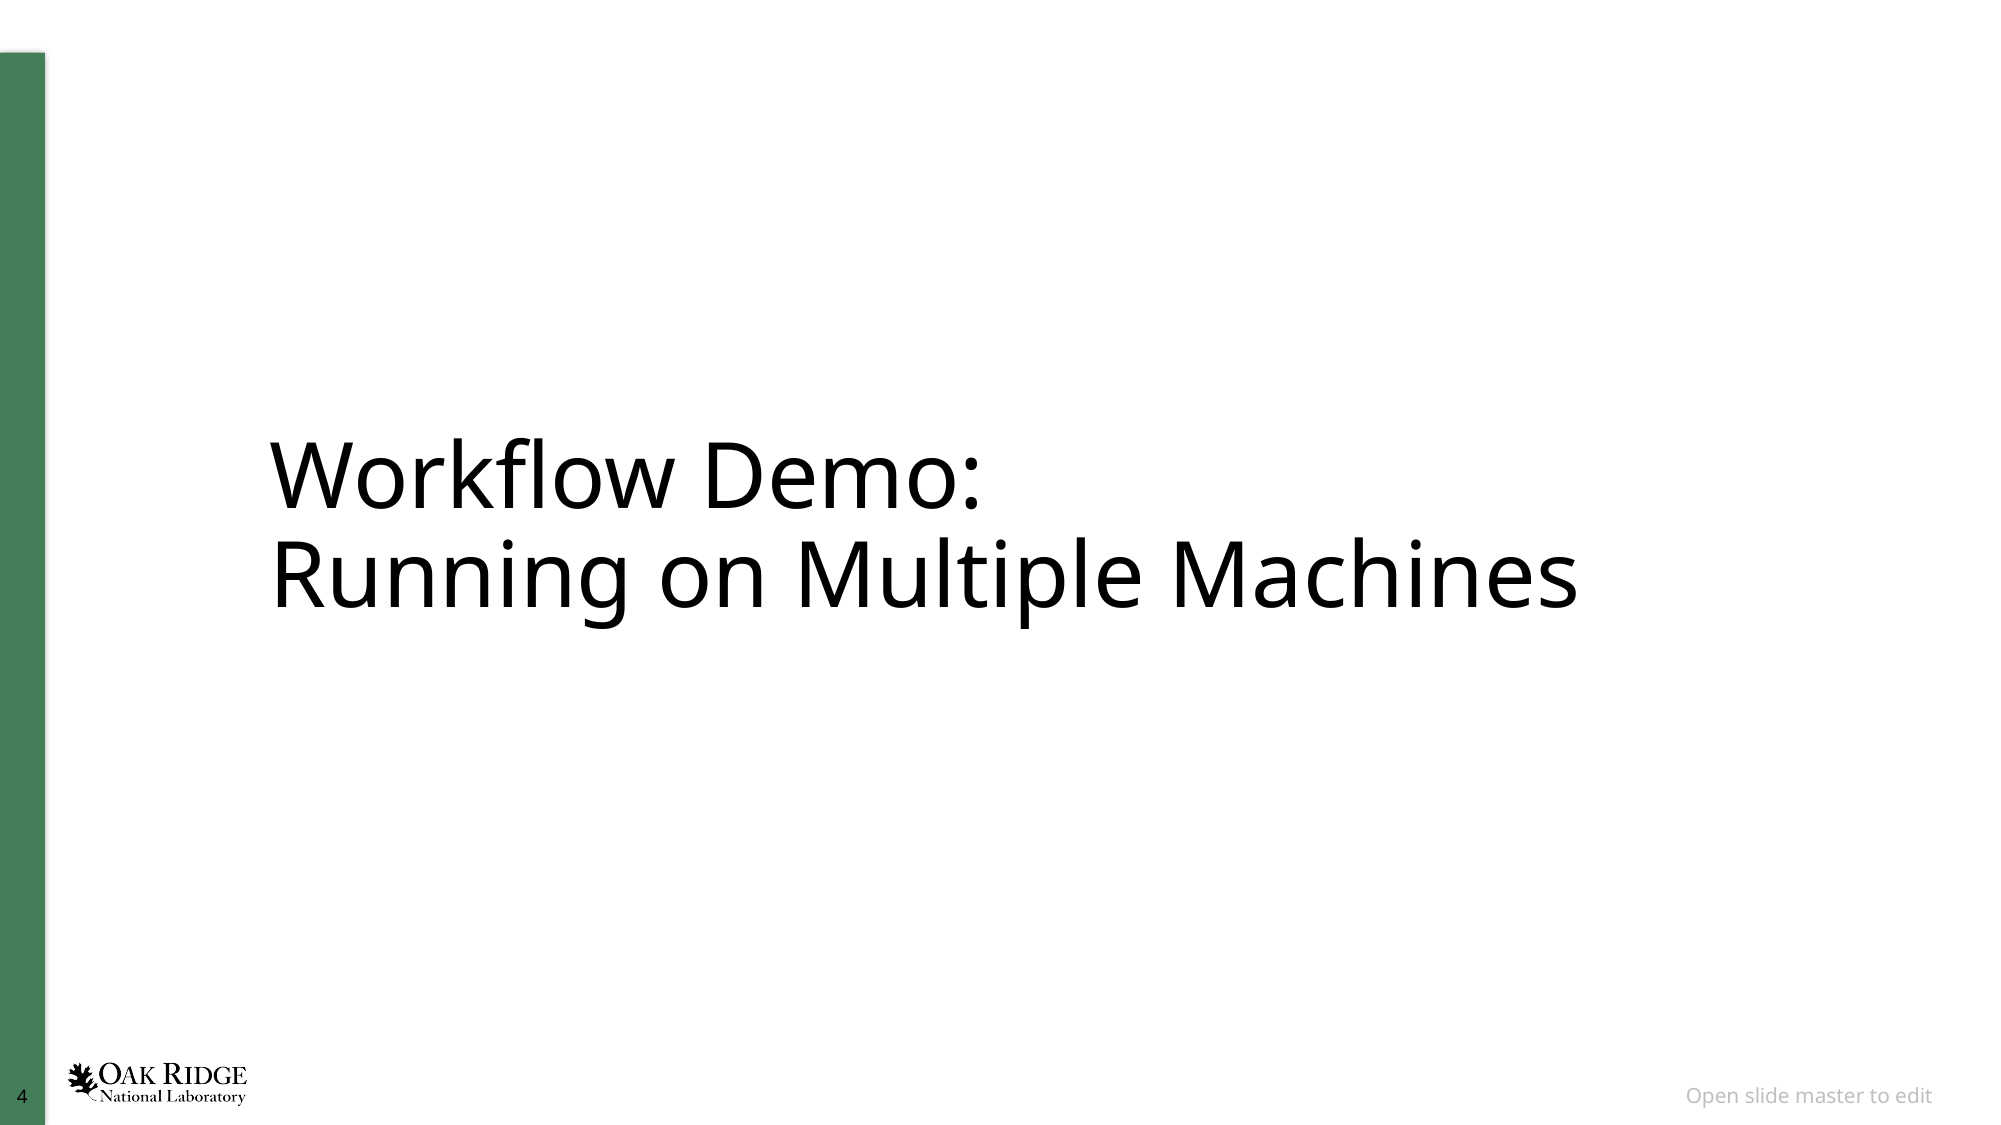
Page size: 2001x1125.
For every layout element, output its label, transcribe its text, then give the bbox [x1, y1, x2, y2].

title Workflow Demo: Running on Multiple Machines [254, 421, 1904, 638]
picture [67, 1062, 247, 1106]
